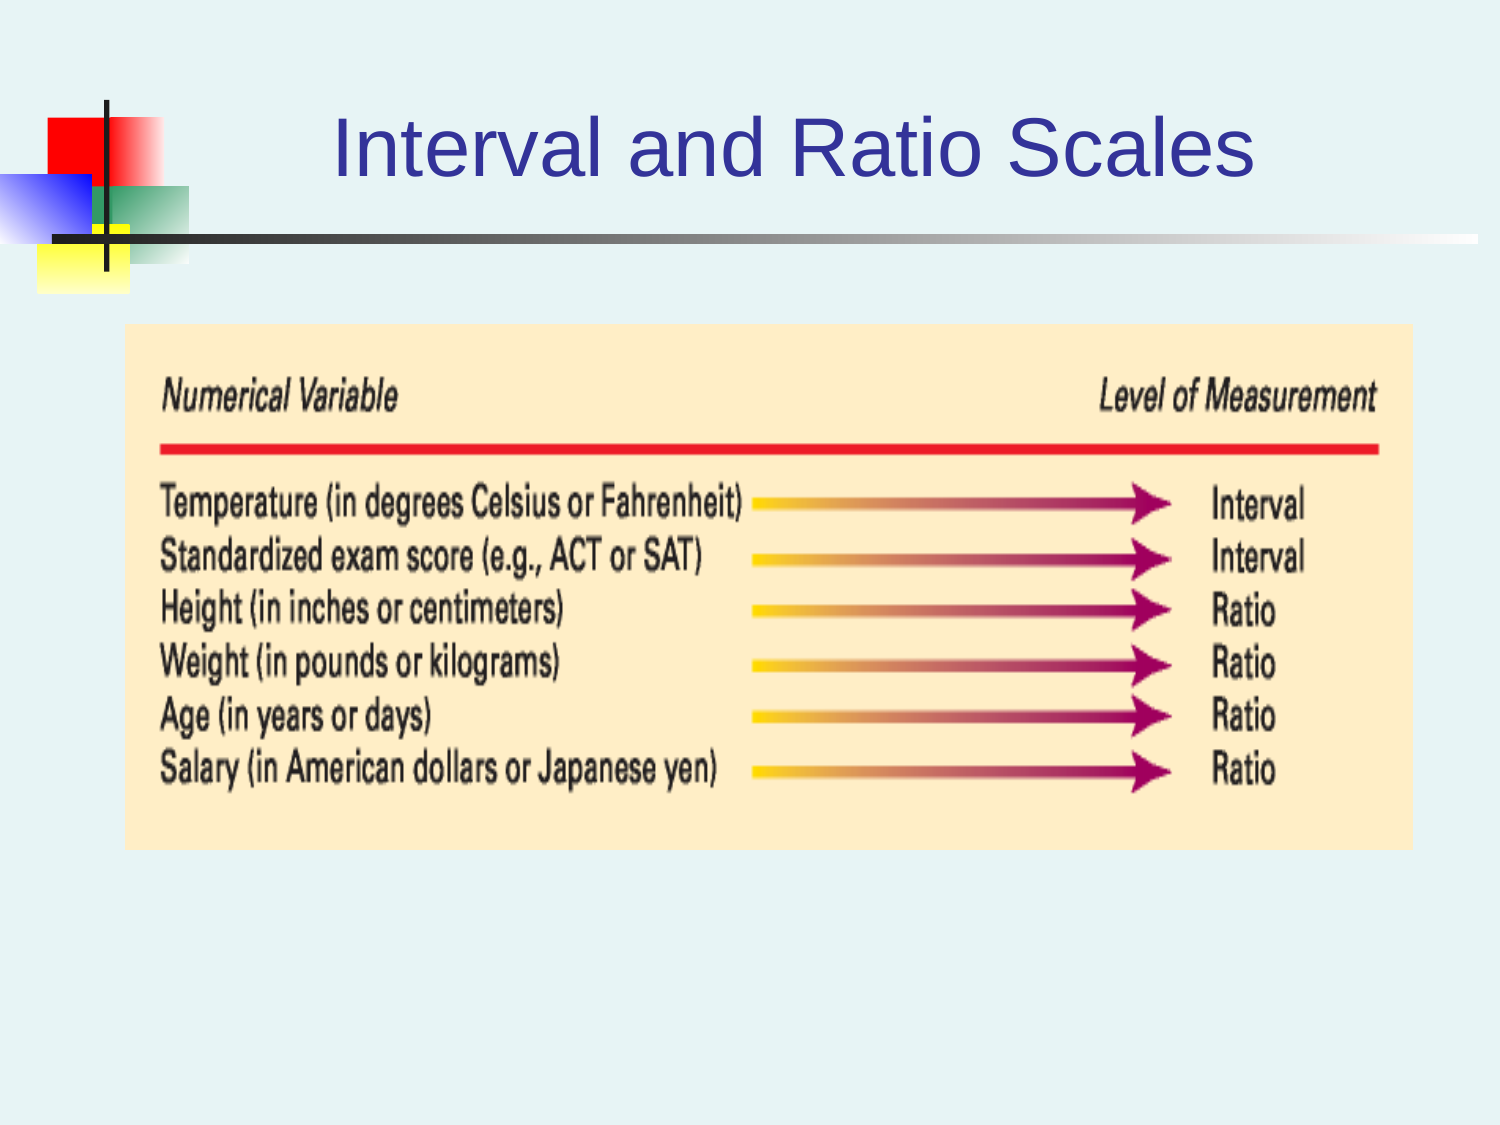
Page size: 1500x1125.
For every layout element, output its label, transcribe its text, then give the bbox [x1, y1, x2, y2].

title Interval and Ratio Scales [188, 37, 1401, 201]
picture [124, 324, 1413, 851]
